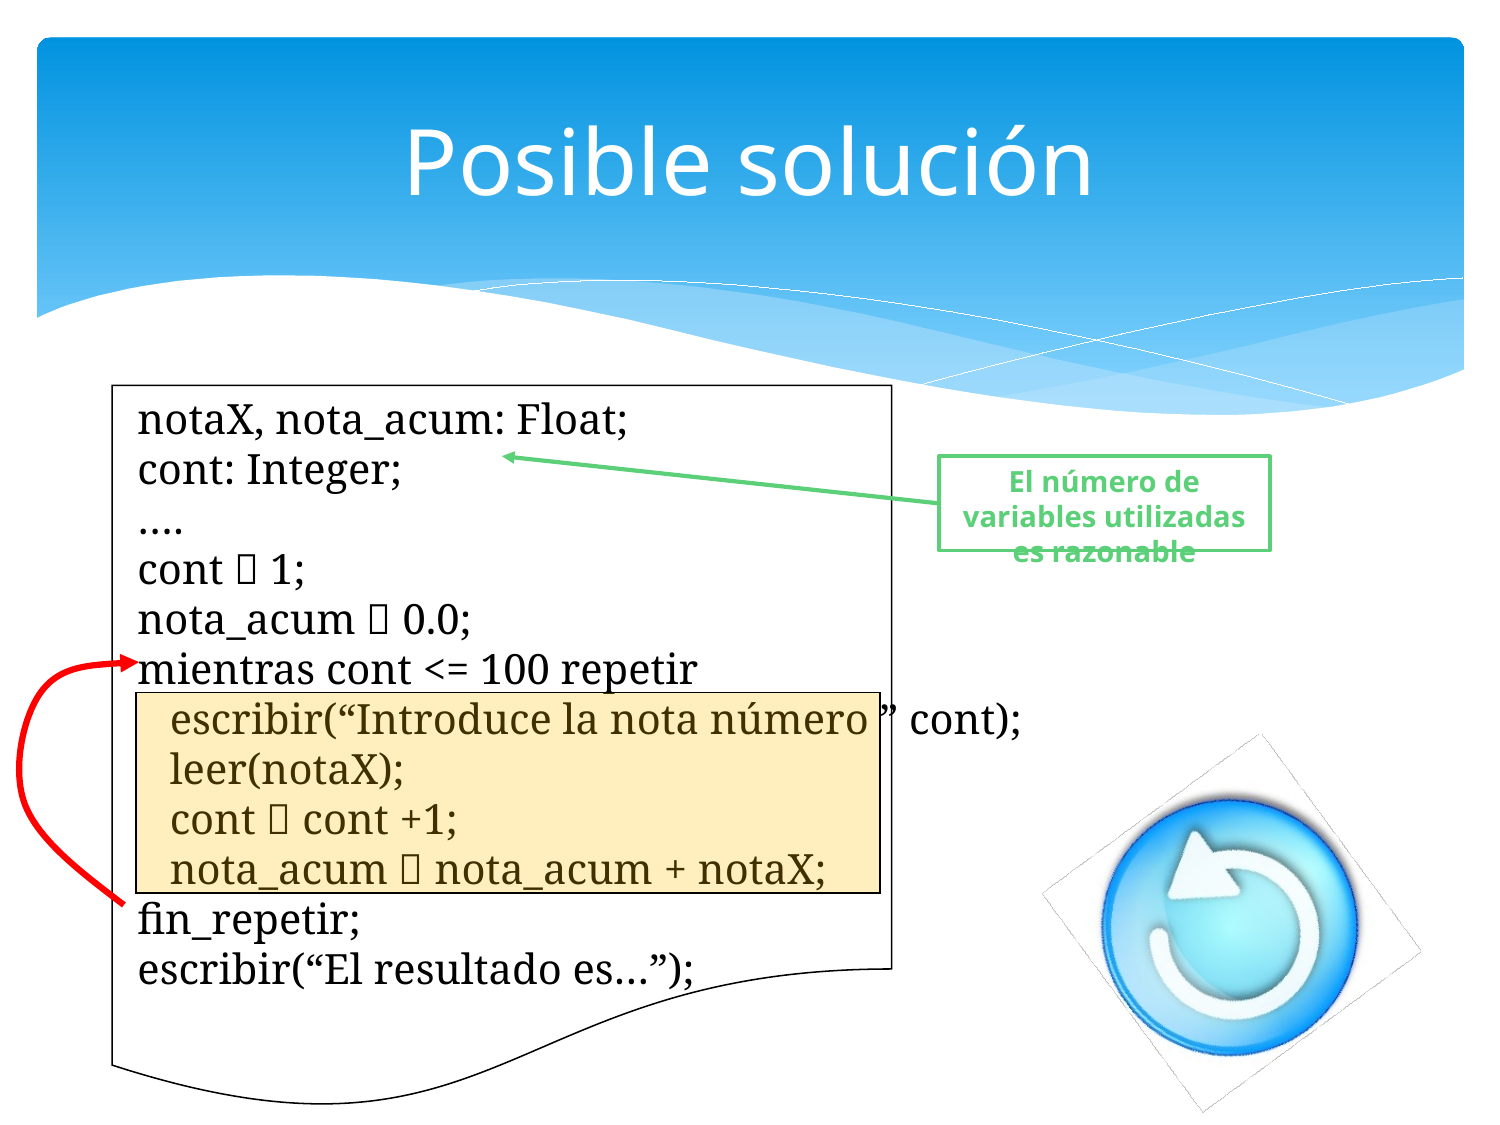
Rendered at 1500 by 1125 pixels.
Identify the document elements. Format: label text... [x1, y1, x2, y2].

title Posible solución [75, 55, 1425, 261]
text_box notaX, nota_acum: Float; cont: Integer; …. cont  1; nota_acum  0.0; mientras cont <= 100 repetir escribir(“Introduce la nota número ” cont); leer(notaX); cont  cont +1; nota_acum  nota_acum + notaX; fin_repetir; escribir(“El resultado es…”); [112, 385, 892, 1104]
text_box [135, 692, 880, 894]
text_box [501, 455, 940, 504]
text_box [19, 656, 140, 906]
picture [1043, 734, 1420, 1111]
text_box El número de variables utilizadas es razonable [938, 456, 1270, 551]
